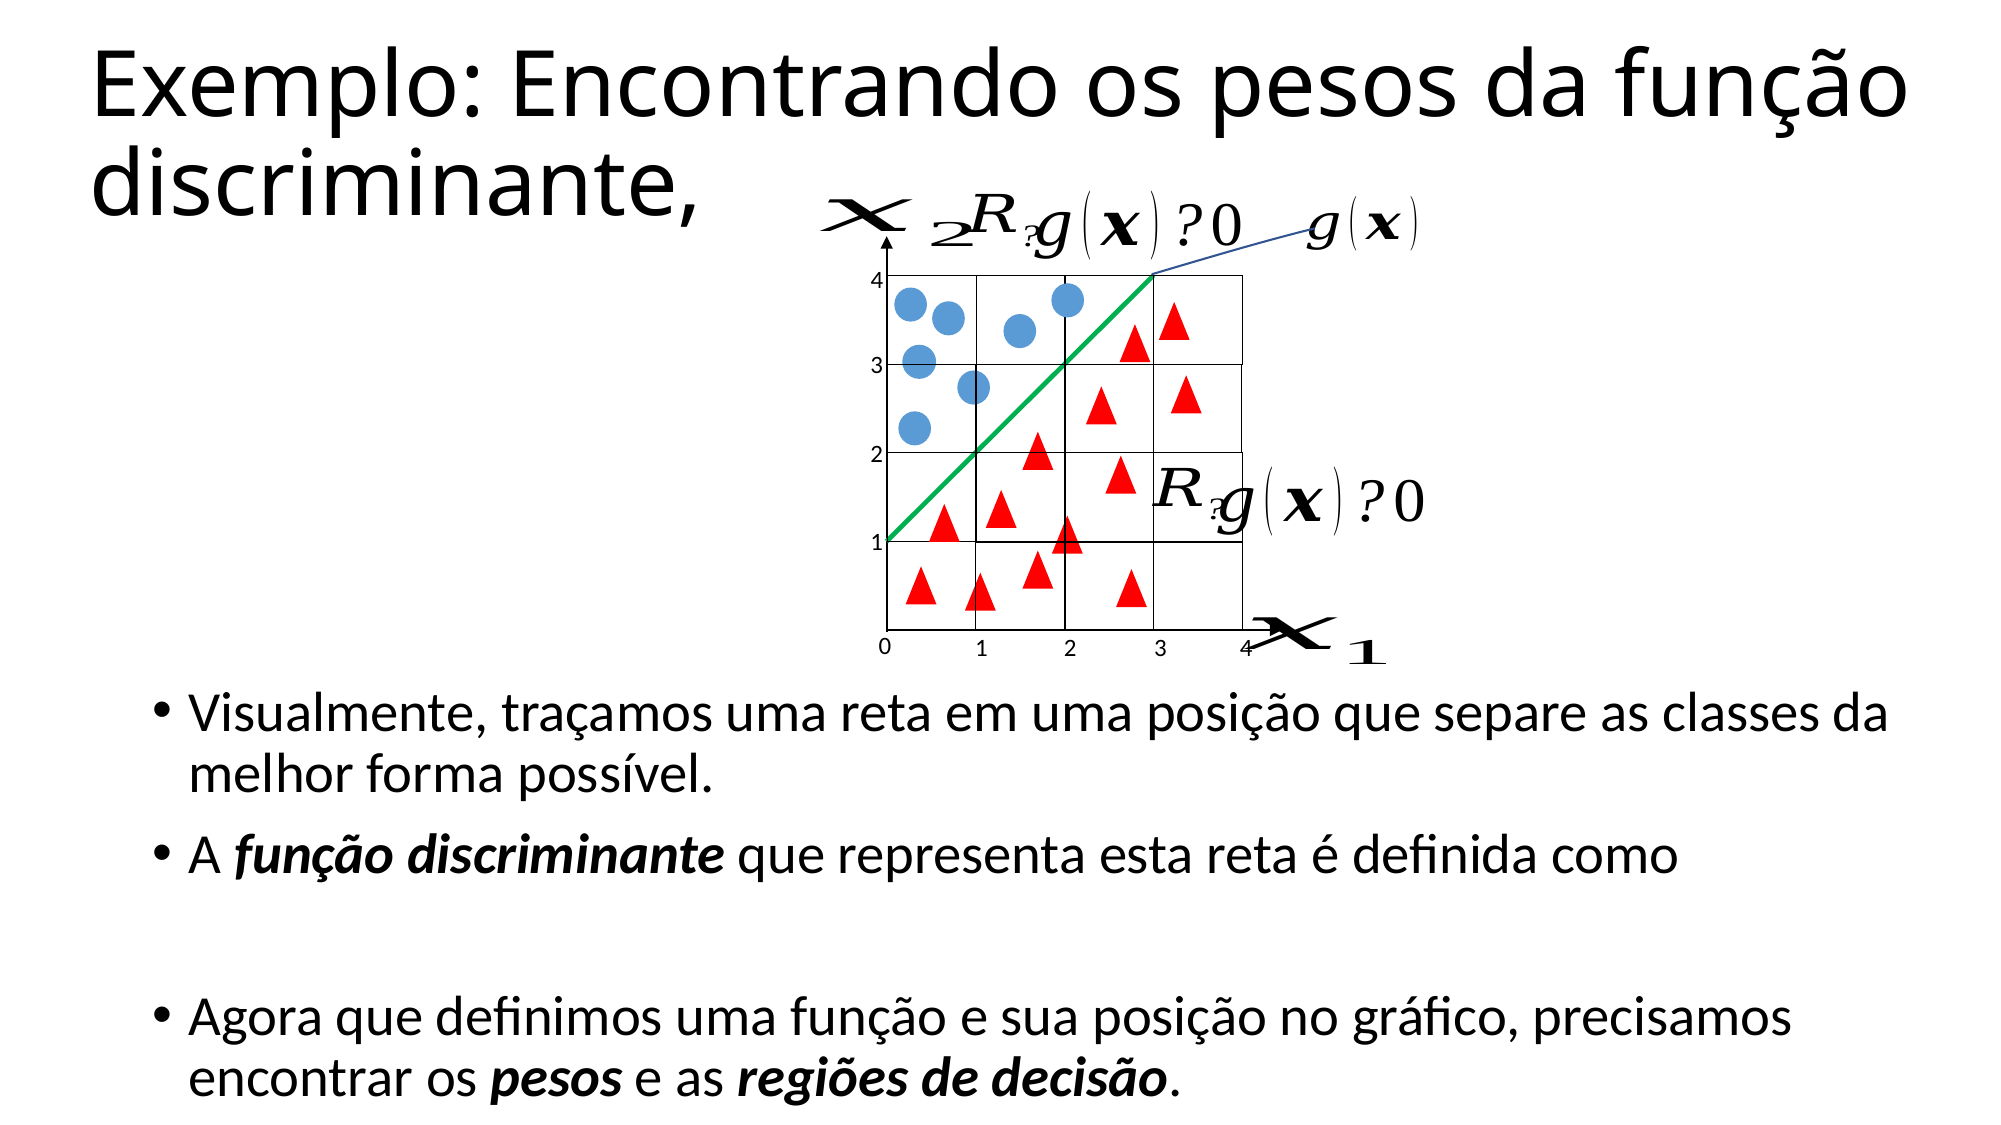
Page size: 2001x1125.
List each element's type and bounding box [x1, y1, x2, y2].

text_box [809, 177, 1429, 683]
